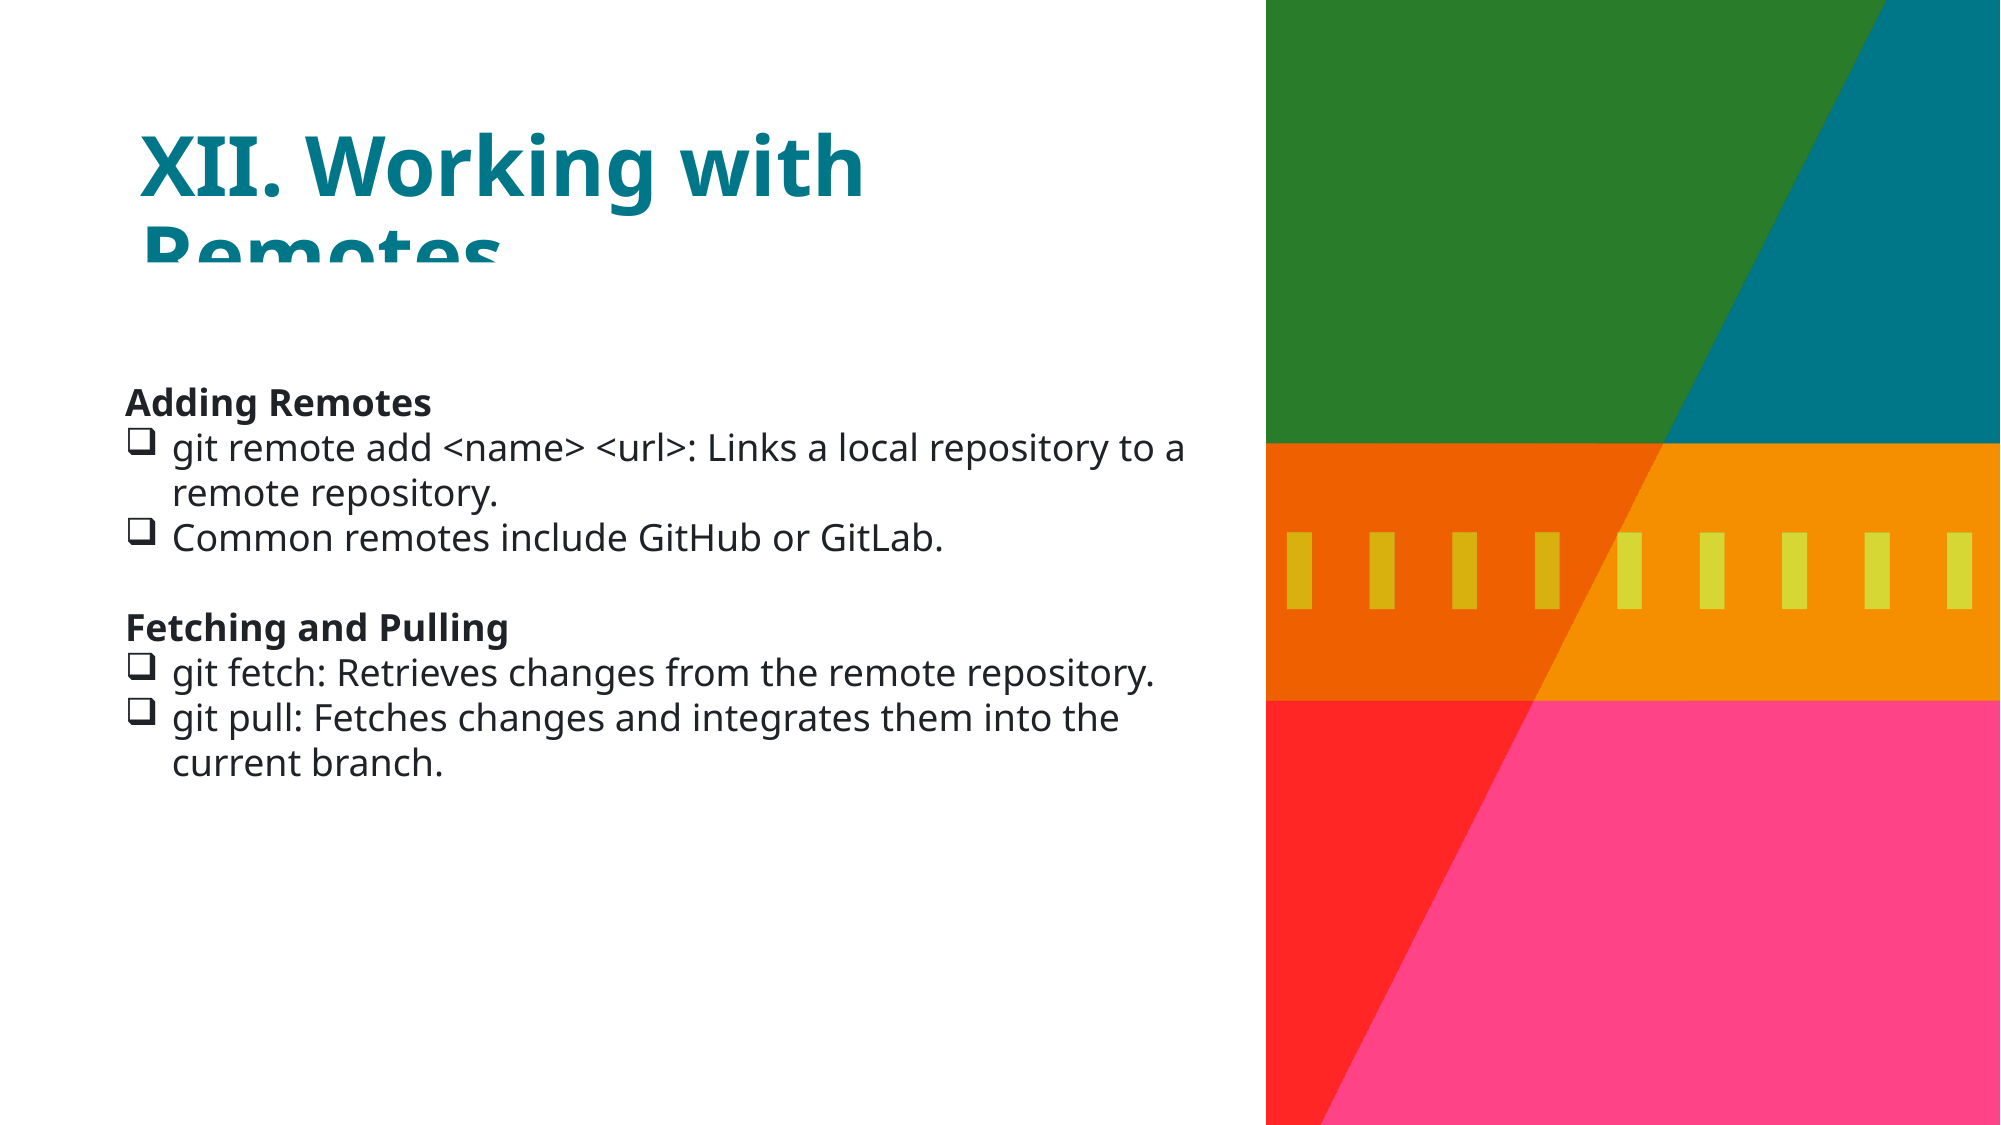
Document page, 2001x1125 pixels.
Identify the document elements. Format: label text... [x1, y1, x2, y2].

title XII. Working with Remotes [125, 117, 1188, 262]
list Adding Remotes git remote add <name> <url>: Links a local repository to a remote repository. Common remotes include GitHub or GitLab. Fetching and Pulling git fetch: Retrieves changes from the remote repository. git pull: Fetches changes and integrates them into the current branch. [125, 262, 1258, 901]
picture [1266, 0, 2000, 1125]
